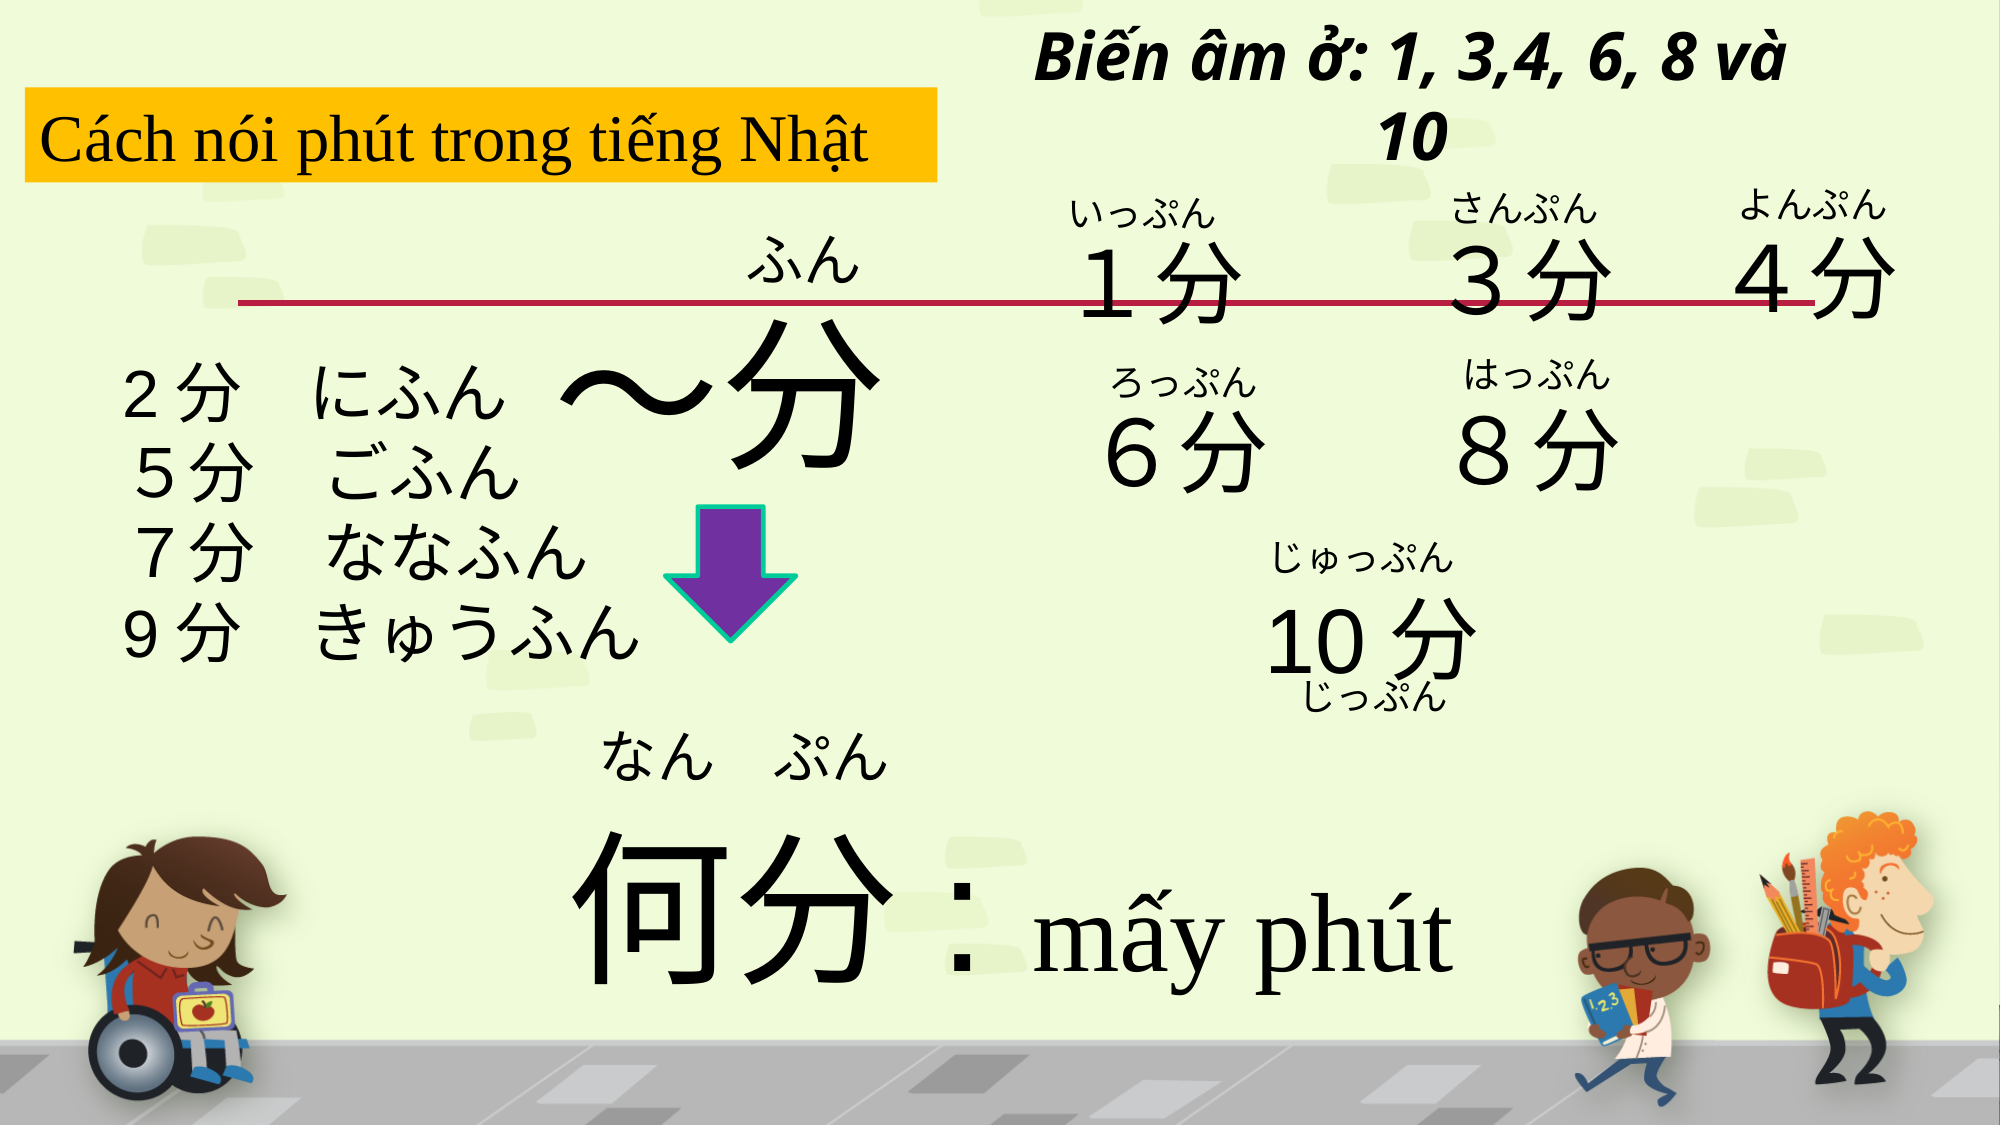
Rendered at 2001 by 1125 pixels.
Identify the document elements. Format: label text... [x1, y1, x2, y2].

text_box 10分 [1203, 573, 1541, 699]
text_box Biến âm ở: 1, 3,4, 6, 8 và 10 [1001, 6, 1822, 181]
text_box いっぷん [1052, 182, 1240, 243]
text_box ふん [730, 215, 883, 301]
text_box ６分 [1050, 386, 1306, 512]
text_box なん ぷん [742, 712, 934, 798]
text_box さんぷん [1433, 181, 1622, 237]
text_box ３分 [1395, 215, 1652, 341]
text_box [742, 506, 797, 630]
text_box 2分 にふん ５分 ごふん ７分 ななふん 9分 きゅうふん [107, 343, 742, 839]
text_box じゅっぷん [1252, 526, 1484, 587]
text_box ４分 [1679, 213, 1936, 339]
text_box 何分: mấy phút [551, 797, 1500, 1013]
text_box ８分 [1402, 385, 1659, 511]
text_box よんぷん [1722, 173, 1909, 234]
text_box じっぷん [1258, 665, 1489, 726]
picture [0, 0, 2000, 1125]
text_box Cách nói phút trong tiếng Nhật [24, 87, 938, 183]
text_box ろっぷん [1093, 350, 1281, 411]
text_box ～分 [538, 281, 1032, 497]
text_box １分 [1025, 218, 1282, 344]
text_box はっぷん [1447, 343, 1634, 404]
